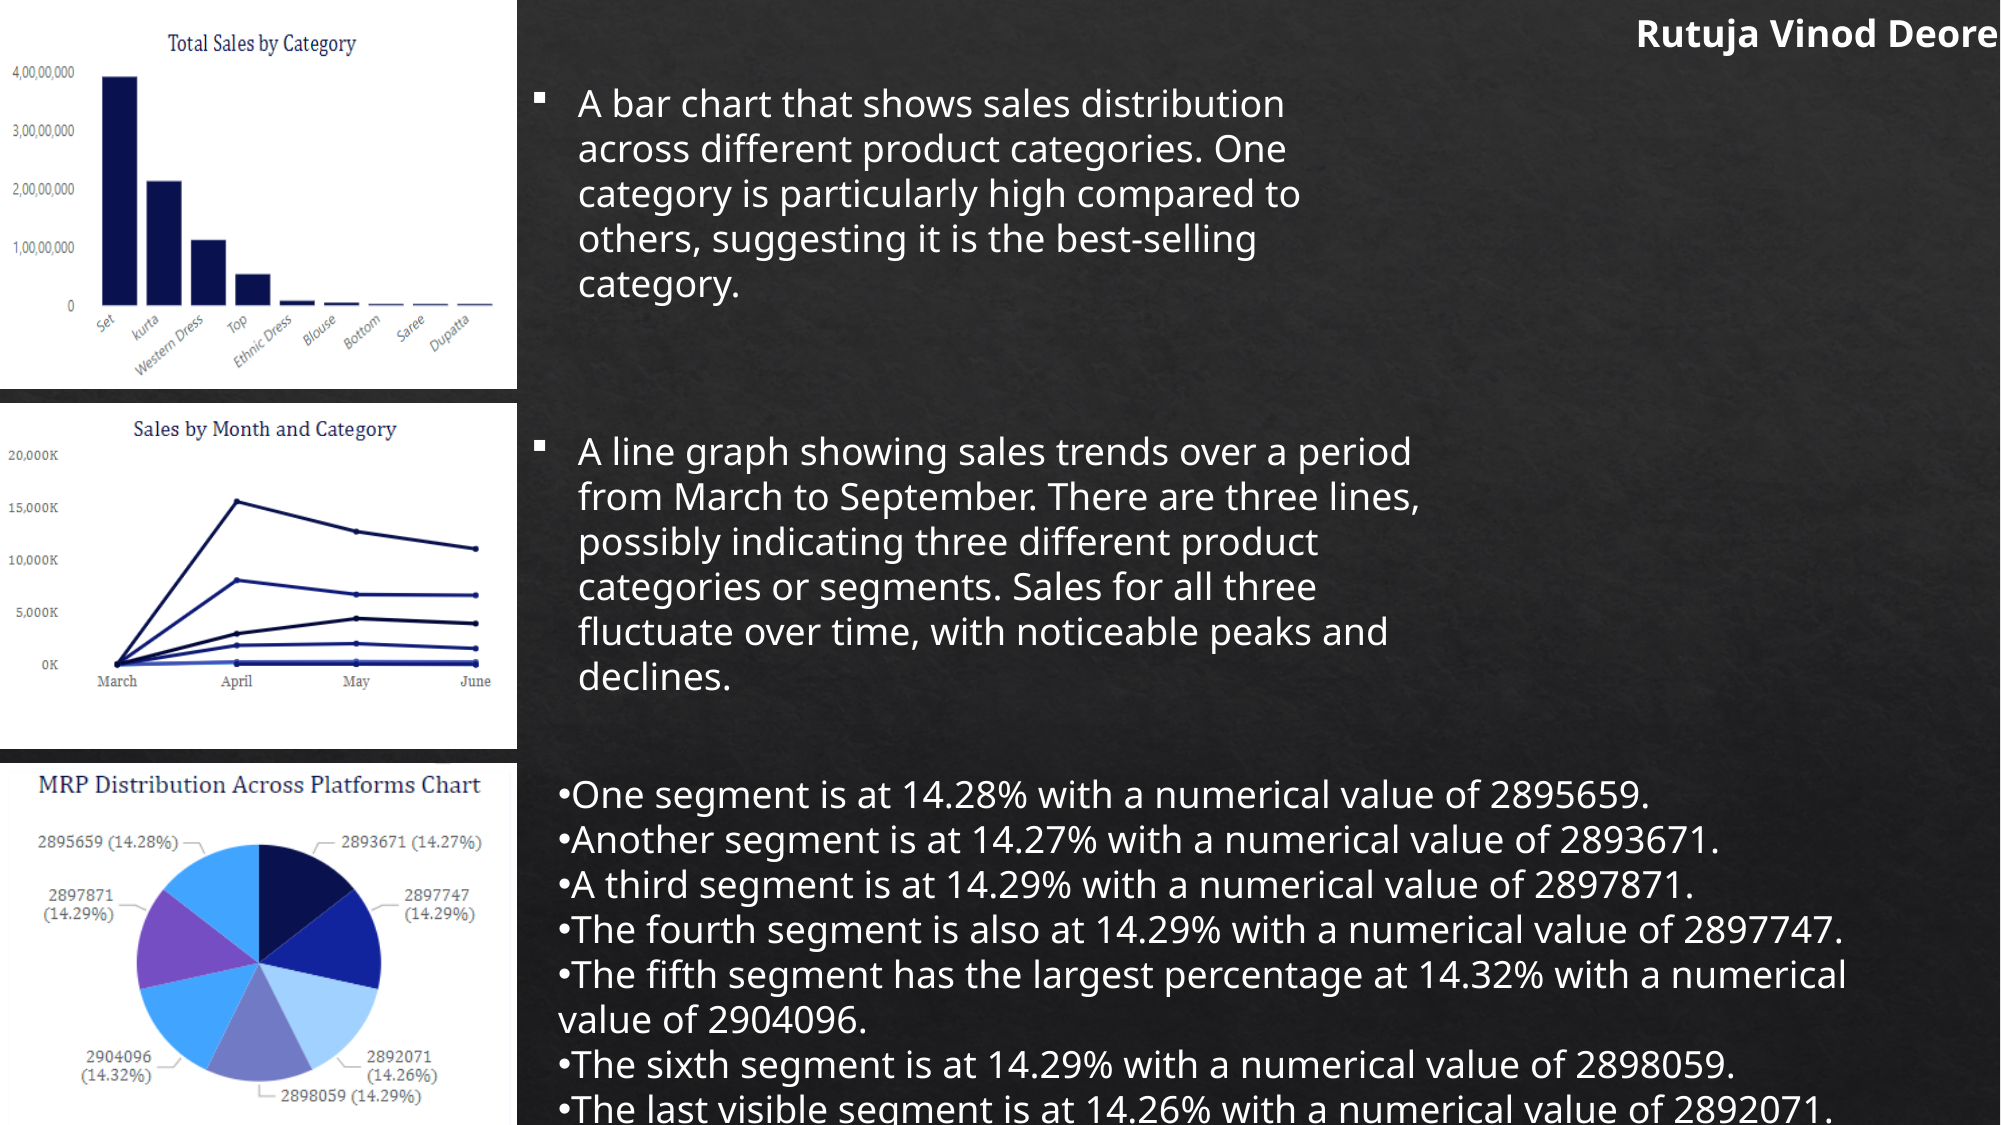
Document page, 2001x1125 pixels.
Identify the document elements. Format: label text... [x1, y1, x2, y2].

text_box Rutuja Vinod Deore [1620, 3, 2000, 108]
picture [0, 763, 517, 1125]
picture [0, 0, 517, 389]
text_box A line graph showing sales trends over a period from March to September. There are three lines, possibly indicating three different product categories or segments. Sales for all three fluctuate over time, with noticeable peaks and declines. [525, 420, 1439, 706]
text_box One segment is at 14.28% with a numerical value of 2895659. Another segment is at 14.27% with a numerical value of 2893671. A third segment is at 14.29% with a numerical value of 2897871. The fourth segment is also at 14.29% with a numerical value of 2897747. The fifth segment has the largest percentage at 14.32% with a numerical value of 2904096. The sixth segment is at 14.29% with a numerical value of 2898059. The last visible segment is at 14.26% with a numerical value of 2892071. [543, 763, 1932, 1125]
text_box A bar chart that shows sales distribution across different product categories. One category is particularly high compared to others, suggesting it is the best-selling category. [525, 72, 1331, 358]
picture [0, 402, 517, 749]
